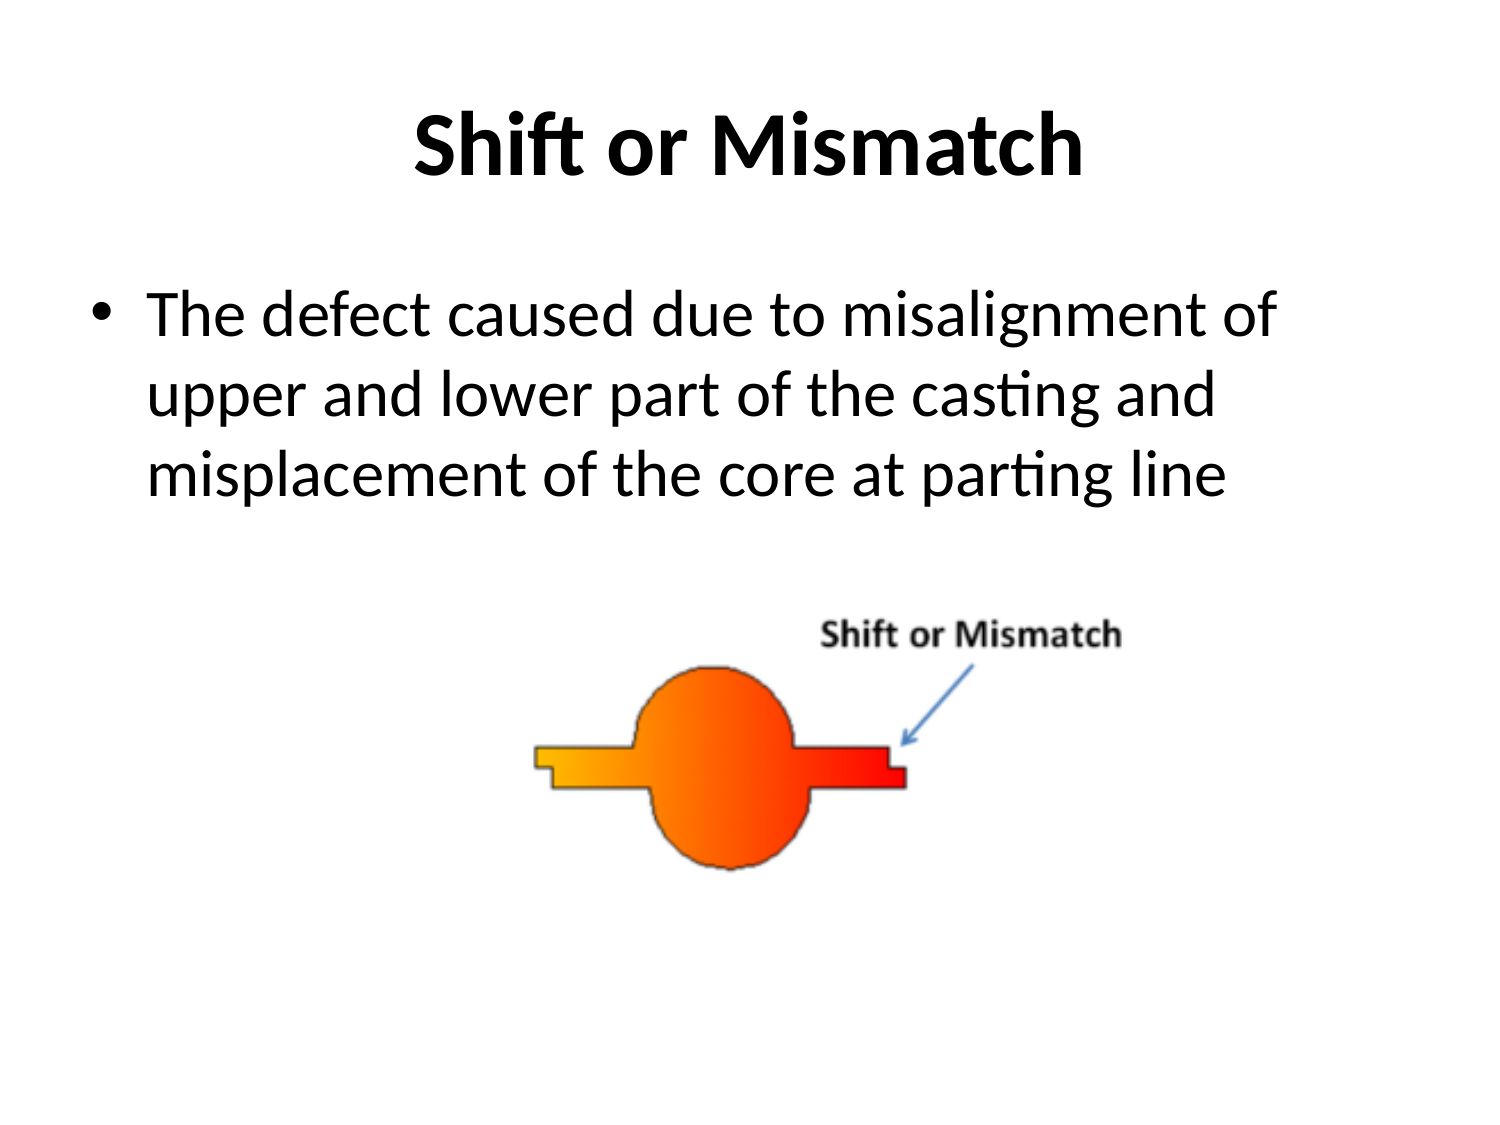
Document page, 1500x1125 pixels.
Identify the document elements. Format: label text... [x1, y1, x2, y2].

picture [424, 549, 1188, 919]
list The defect caused due to misalignment of upper and lower part of the casting and misplacement of the core at parting line [75, 262, 1425, 1005]
title Shift or Mismatch [75, 45, 1425, 233]
